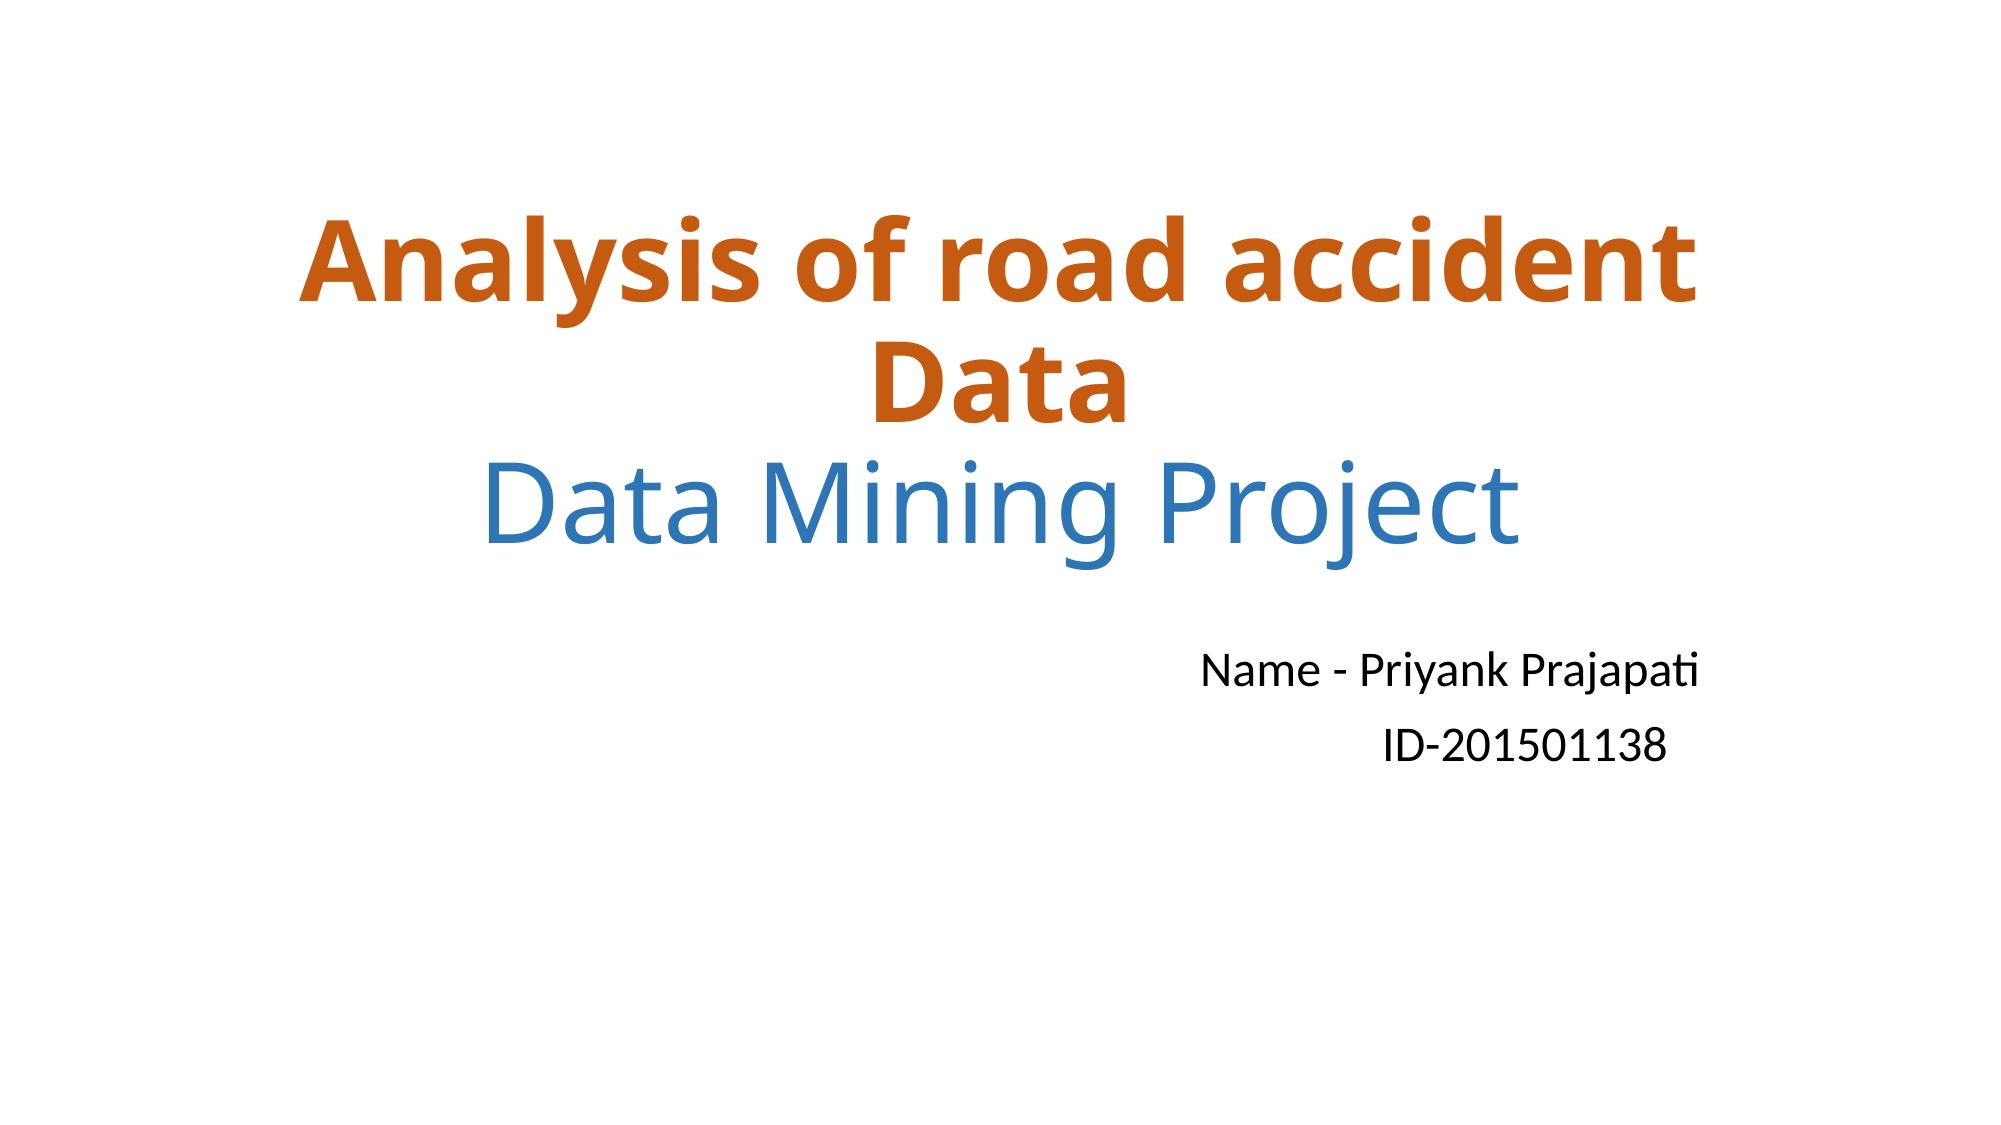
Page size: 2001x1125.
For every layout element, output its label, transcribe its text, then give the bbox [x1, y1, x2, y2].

title Analysis of road accident Data Data Mining Project [249, 184, 1750, 576]
subtitle Name - Priyank Prajapati ID-201501138 [249, 635, 1750, 863]
